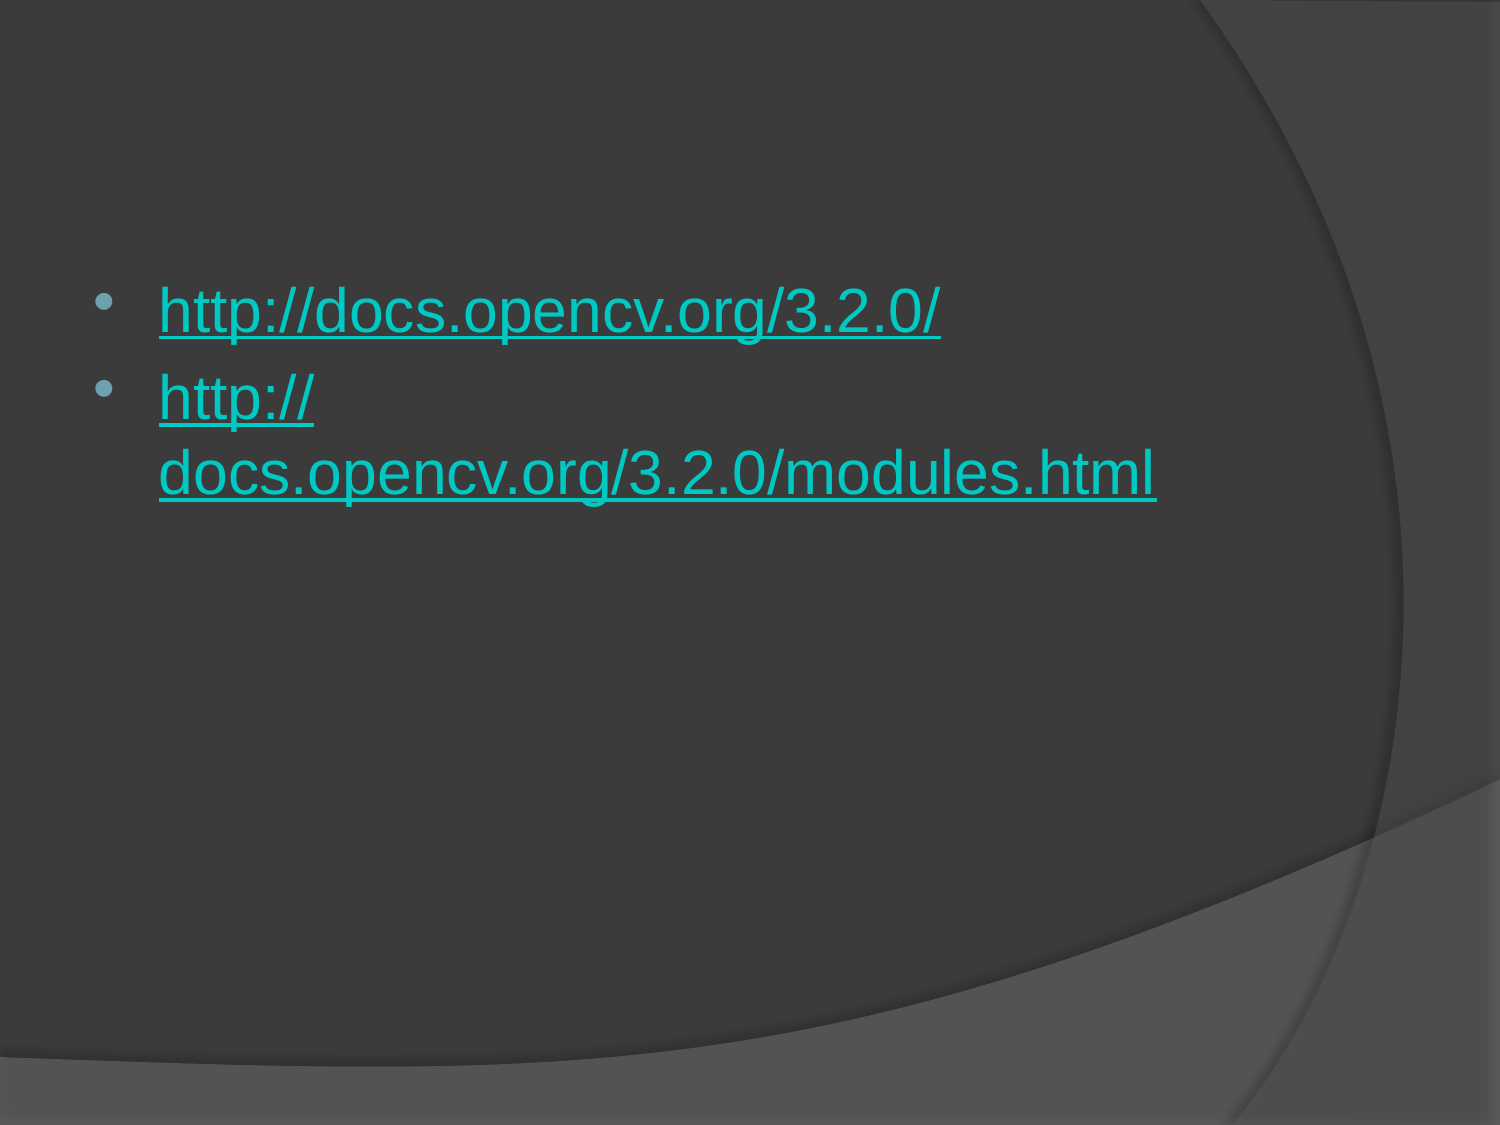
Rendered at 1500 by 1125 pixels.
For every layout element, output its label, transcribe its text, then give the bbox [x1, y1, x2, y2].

list http://docs.opencv.org/3.2.0/ http://docs.opencv.org/3.2.0/modules.html [75, 262, 1300, 1005]
